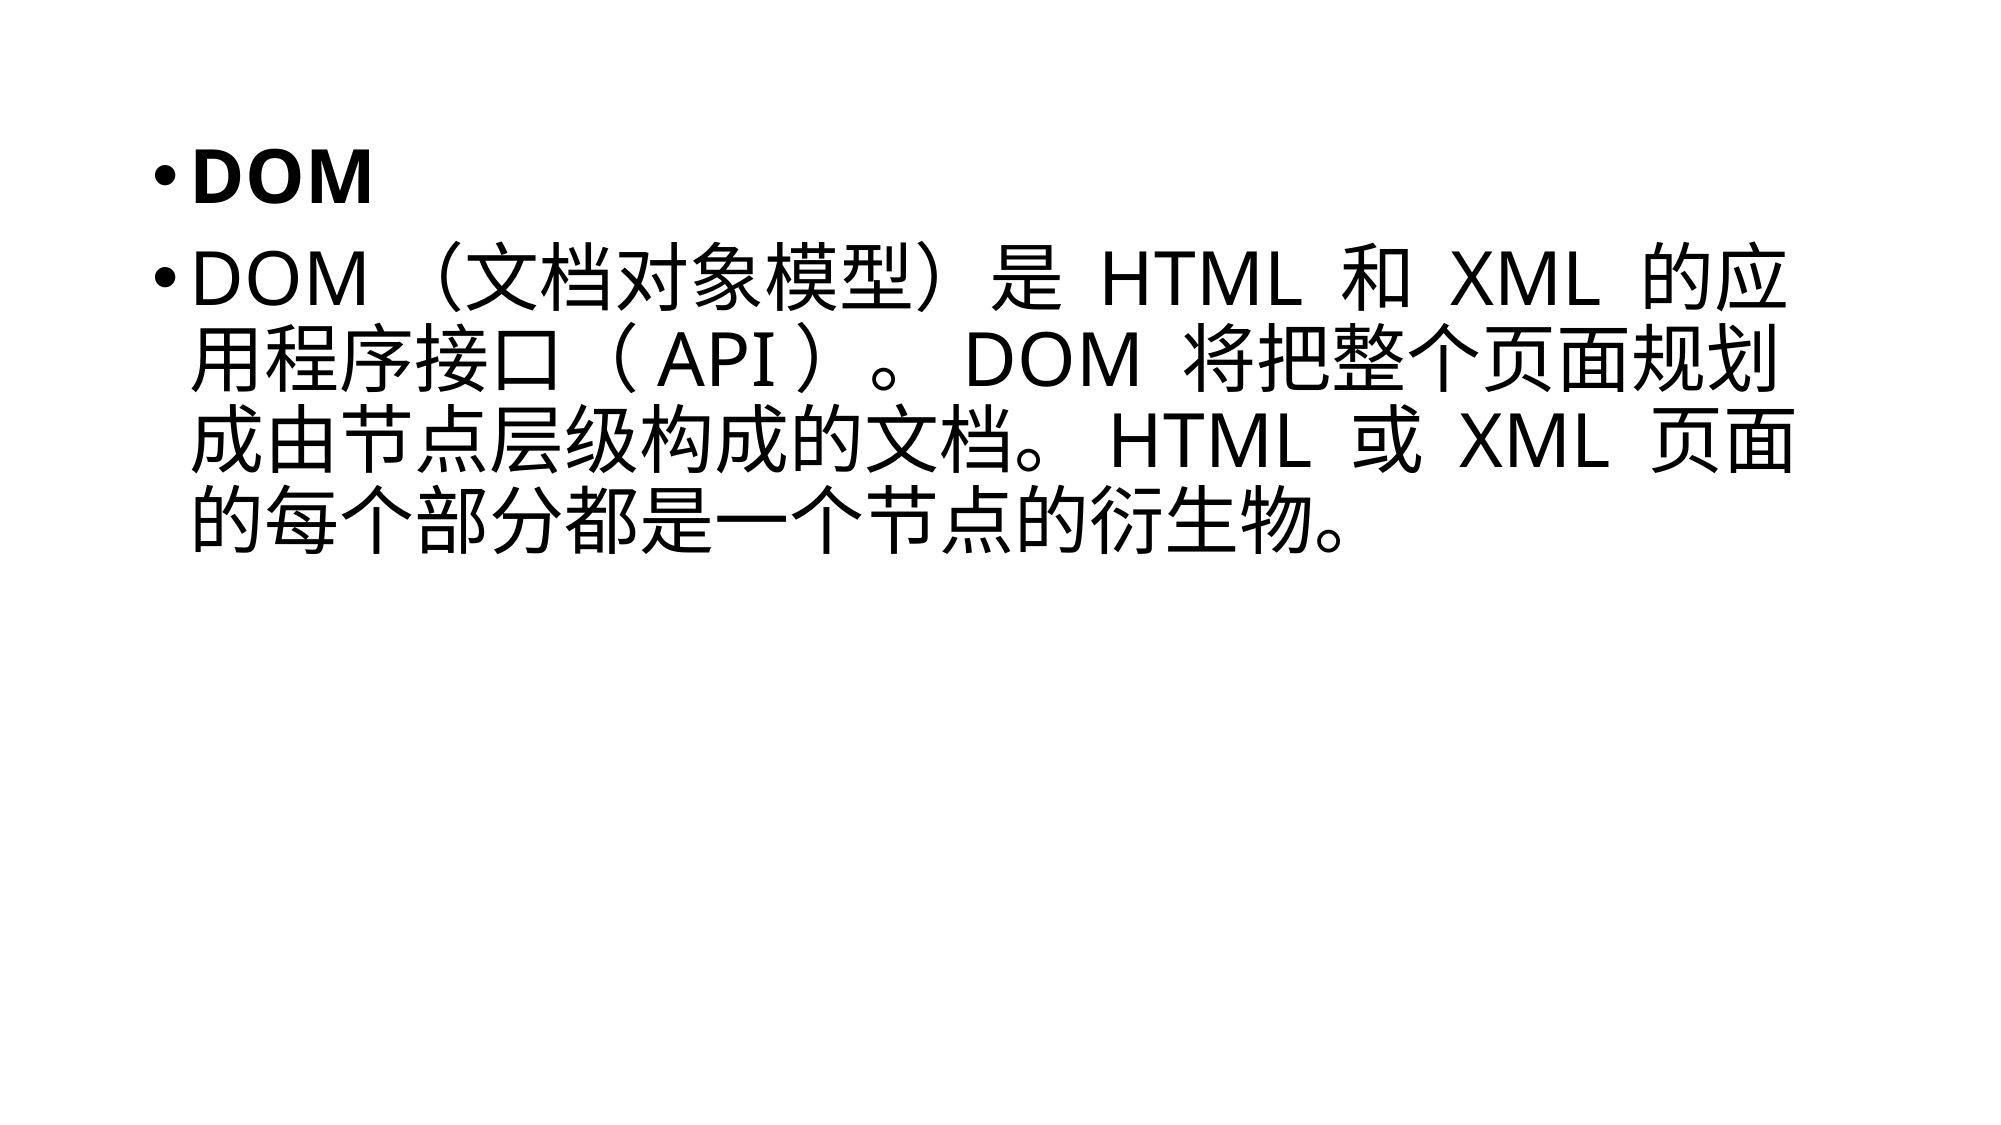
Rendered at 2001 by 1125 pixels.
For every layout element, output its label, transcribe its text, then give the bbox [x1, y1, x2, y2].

list DOM DOM（文档对象模型）是 HTML 和 XML 的应用程序接口（API）。DOM 将把整个页面规划成由节点层级构成的文档。HTML 或 XML 页面的每个部分都是一个节点的衍生物。 [137, 131, 1863, 1014]
